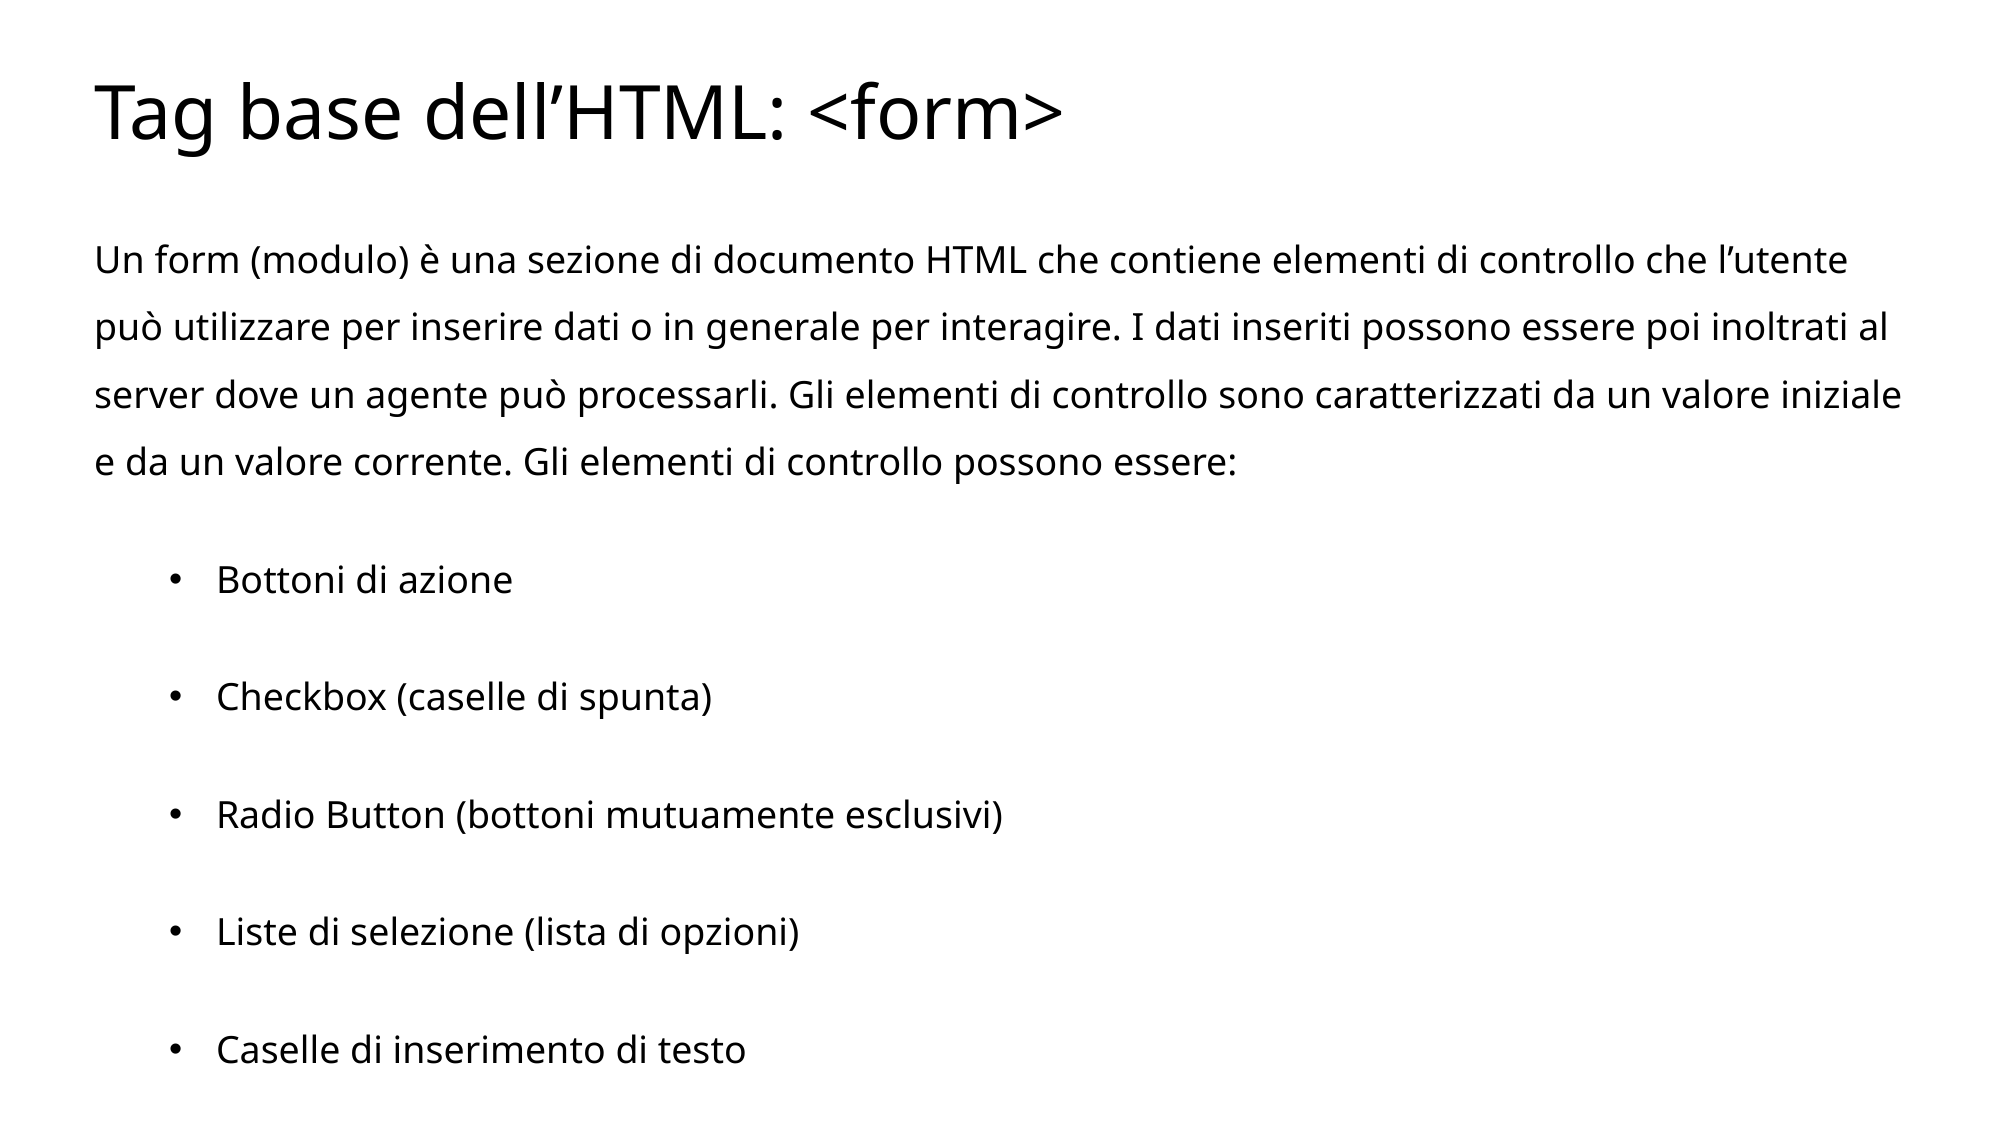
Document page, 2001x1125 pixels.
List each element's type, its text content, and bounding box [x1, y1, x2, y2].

text_box Un form (modulo) è una sezione di documento HTML che contiene elementi di controllo che l’utente può utilizzare per inserire dati o in generale per interagire. I dati inseriti possono essere poi inoltrati al server dove un agente può processarli. Gli elementi di controllo sono caratterizzati da un valore iniziale e da un valore corrente. Gli elementi di controllo possono essere: Bottoni di azione Checkbox (caselle di spunta) Radio Button (bottoni mutuamente esclusivi) Liste di selezione (lista di opzioni) Caselle di inserimento di testo [79, 205, 1921, 1078]
text_box Tag base dell’HTML: <form> [79, 57, 1921, 163]
